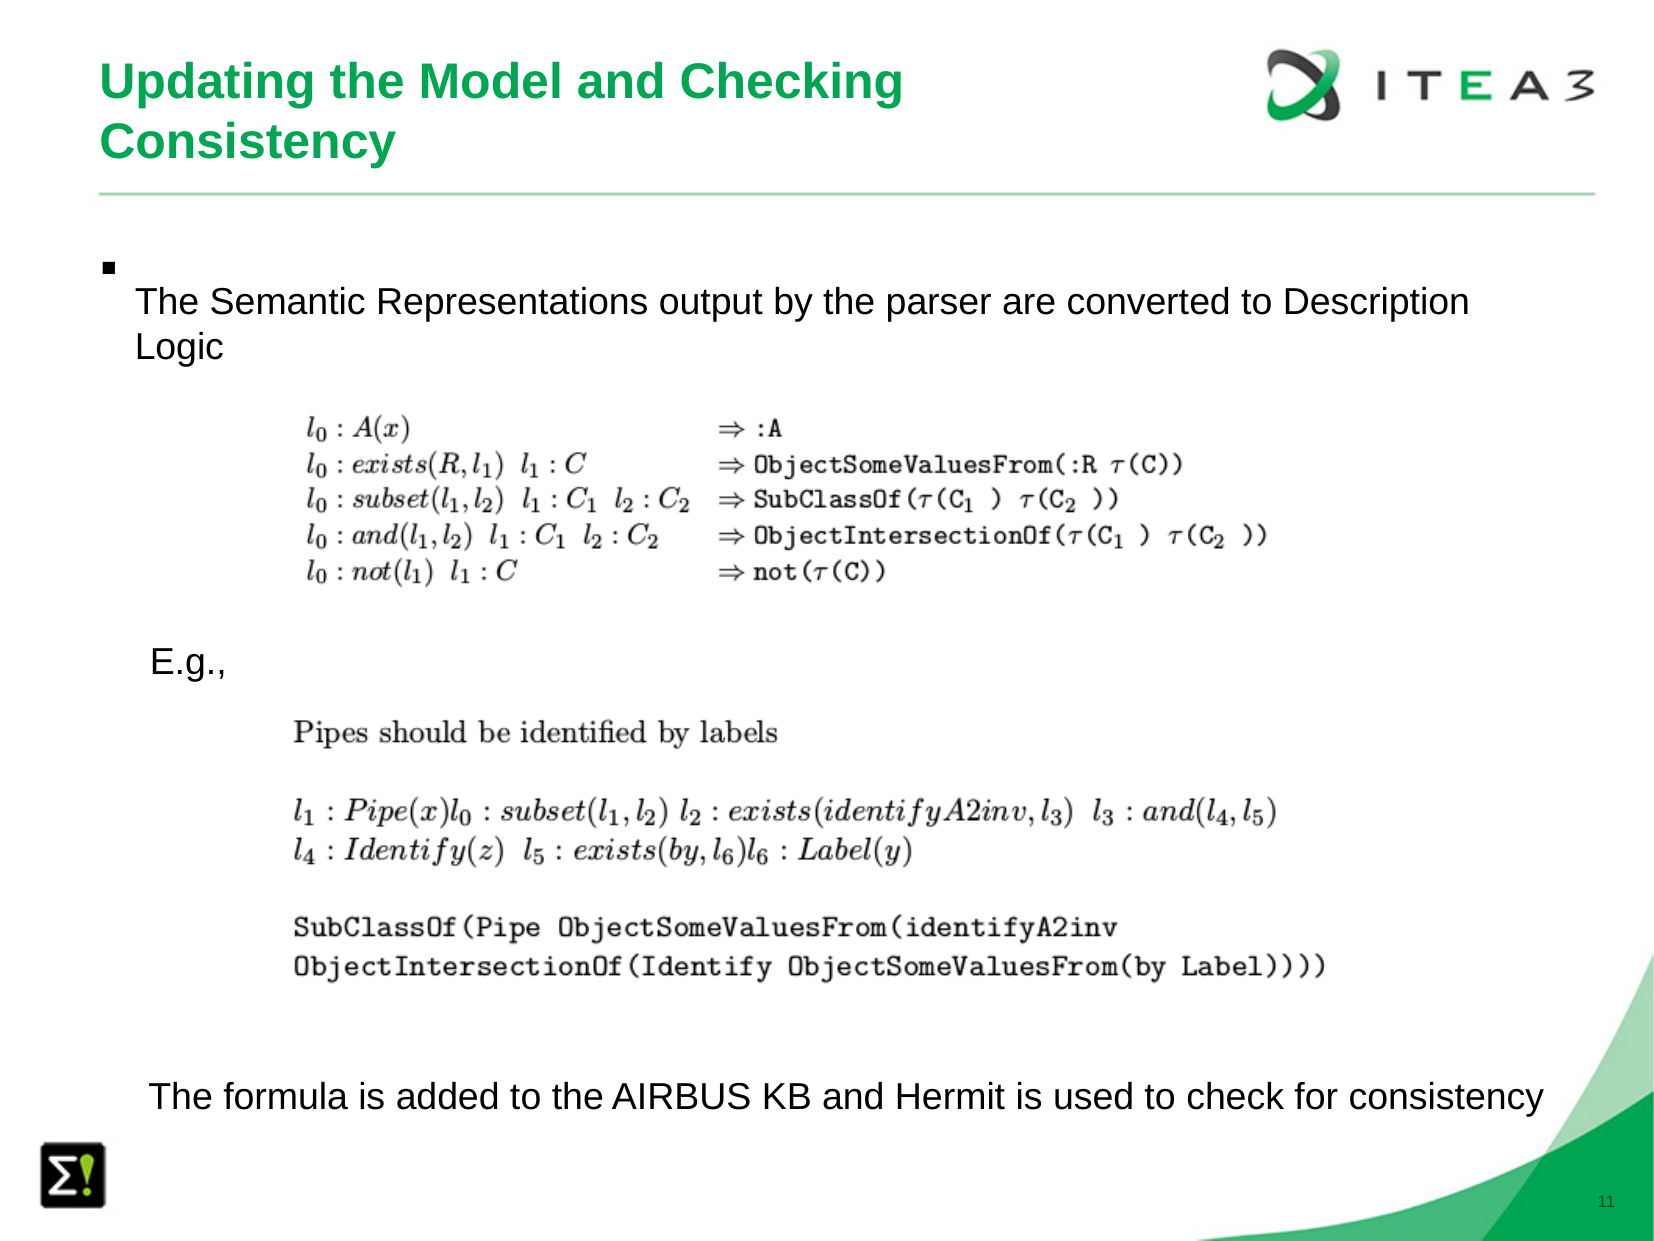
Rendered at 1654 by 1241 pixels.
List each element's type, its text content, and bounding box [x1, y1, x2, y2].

text_box Updating the Model and Checking Consistency [84, 25, 1211, 176]
text_box [84, 240, 1595, 1153]
text_box E.g., [134, 629, 253, 687]
text_box The Semantic Representations output by the parser are converted to Description Logic [119, 269, 1545, 465]
picture [0, 0, 1654, 1241]
text_box The formula is added to the AIRBUS KB and Hermit is used to check for consistency [133, 1020, 1560, 1119]
